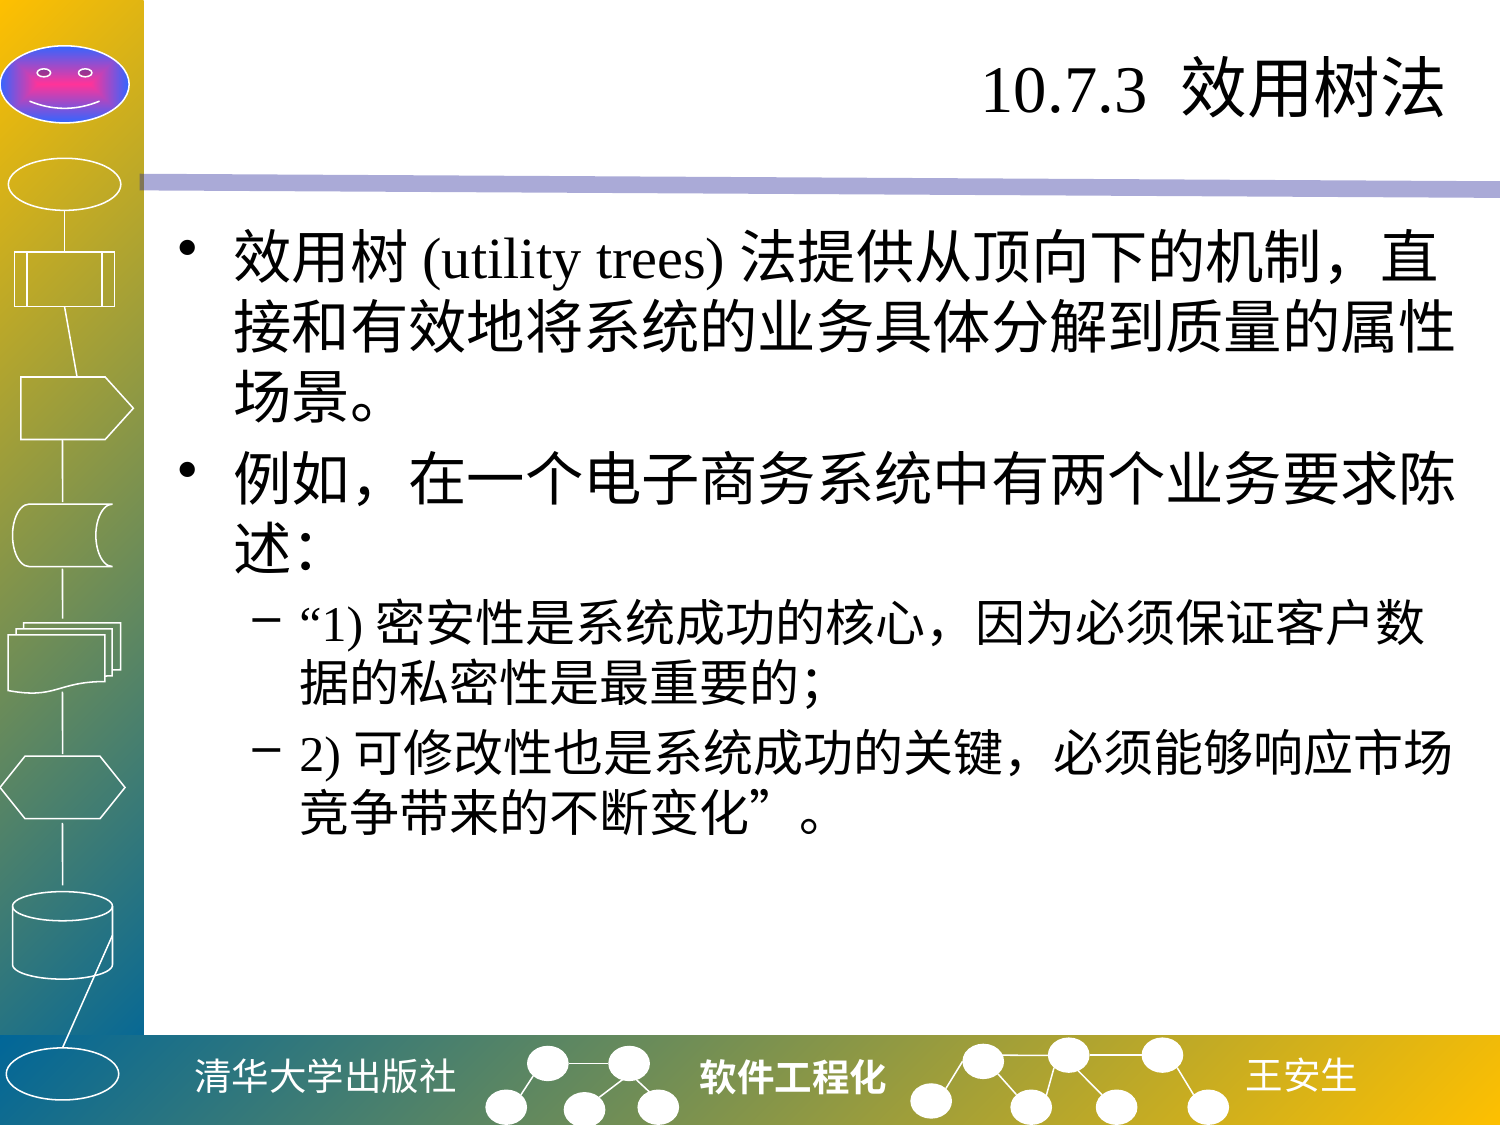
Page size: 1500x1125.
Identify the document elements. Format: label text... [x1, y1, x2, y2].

title 10.7.3 效用树法 [187, 24, 1463, 147]
list 效用树(utility trees)法提供从顶向下的机制，直接和有效地将系统的业务具体分解到质量的属性场景。 例如，在一个电子商务系统中有两个业务要求陈述： “1)密安性是系统成功的核心，因为必须保证客户数据的私密性是最重要的； 2)可修改性也是系统成功的关键，必须能够响应市场竞争带来的不断变化”。 [162, 212, 1476, 1017]
